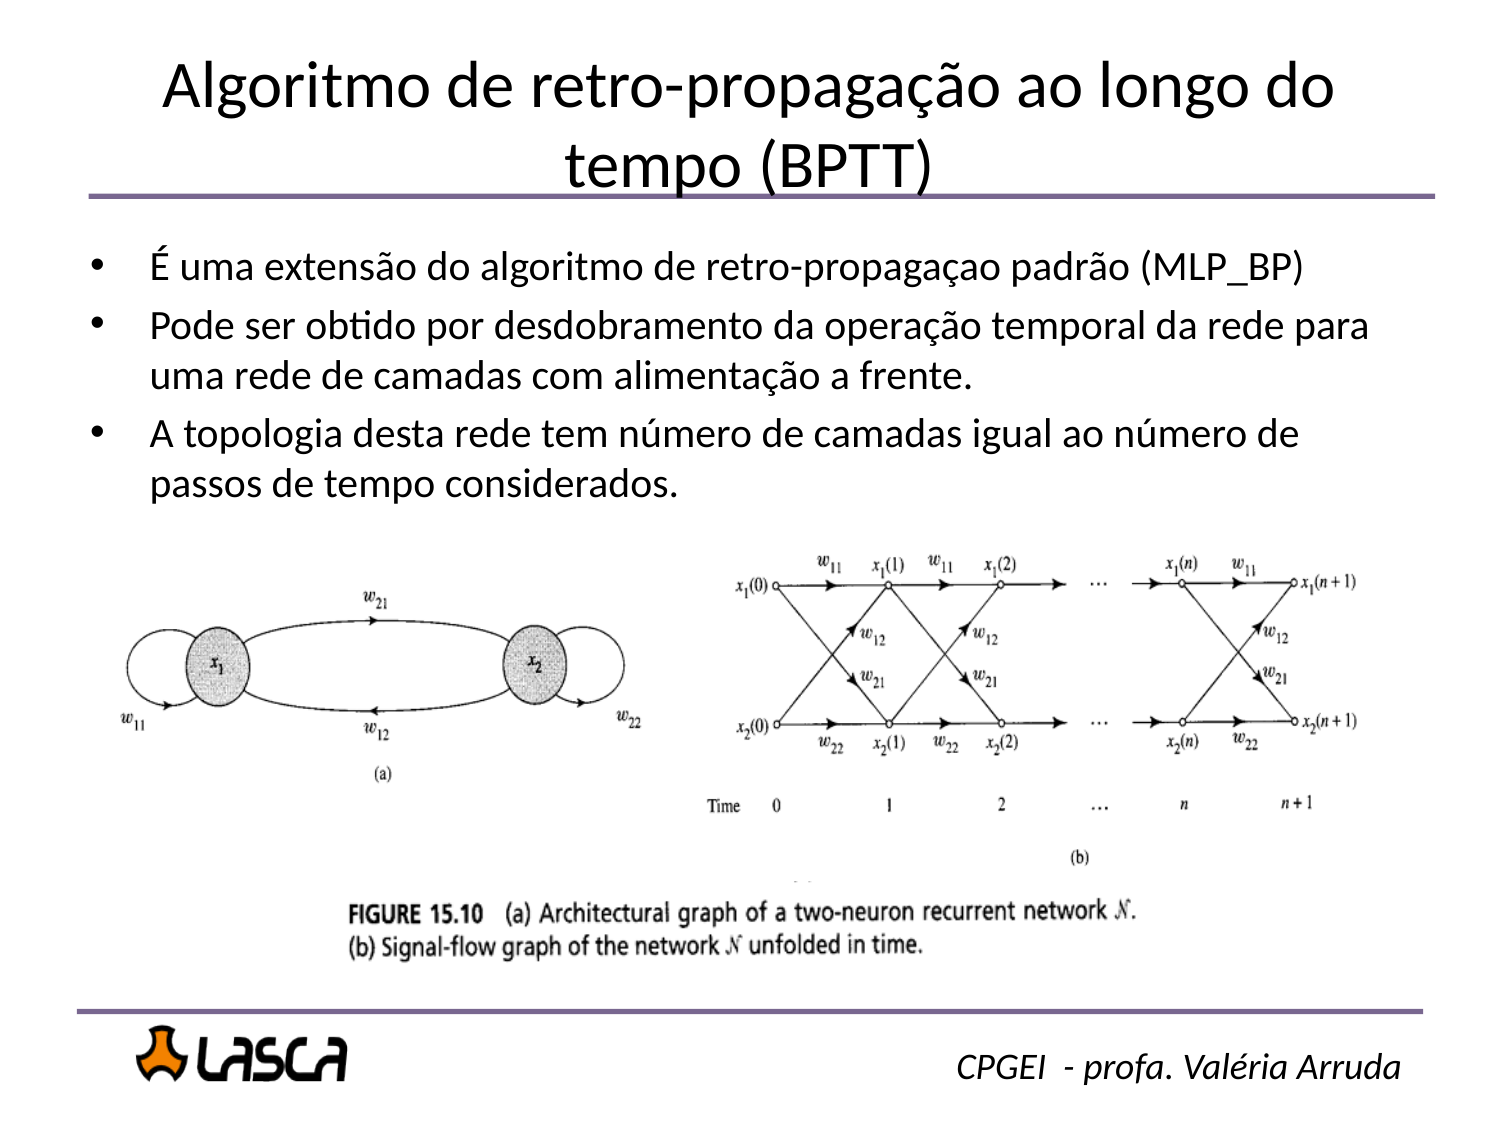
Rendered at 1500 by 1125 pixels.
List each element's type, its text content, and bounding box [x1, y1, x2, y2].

picture [123, 1011, 359, 1102]
picture [336, 881, 1167, 982]
picture [702, 538, 1389, 870]
title Algoritmo de retro-propagação ao longo do tempo (BPTT) [74, 44, 1426, 197]
picture [64, 573, 680, 799]
list É uma extensão do algoritmo de retro-propagaçao padrão (MLP_BP) Pode ser obtido por desdobramento da operação temporal da rede para uma rede de camadas com alimentação a frente. A topologia desta rede tem número de camadas igual ao número de passos de tempo considerados. [74, 231, 1426, 1006]
